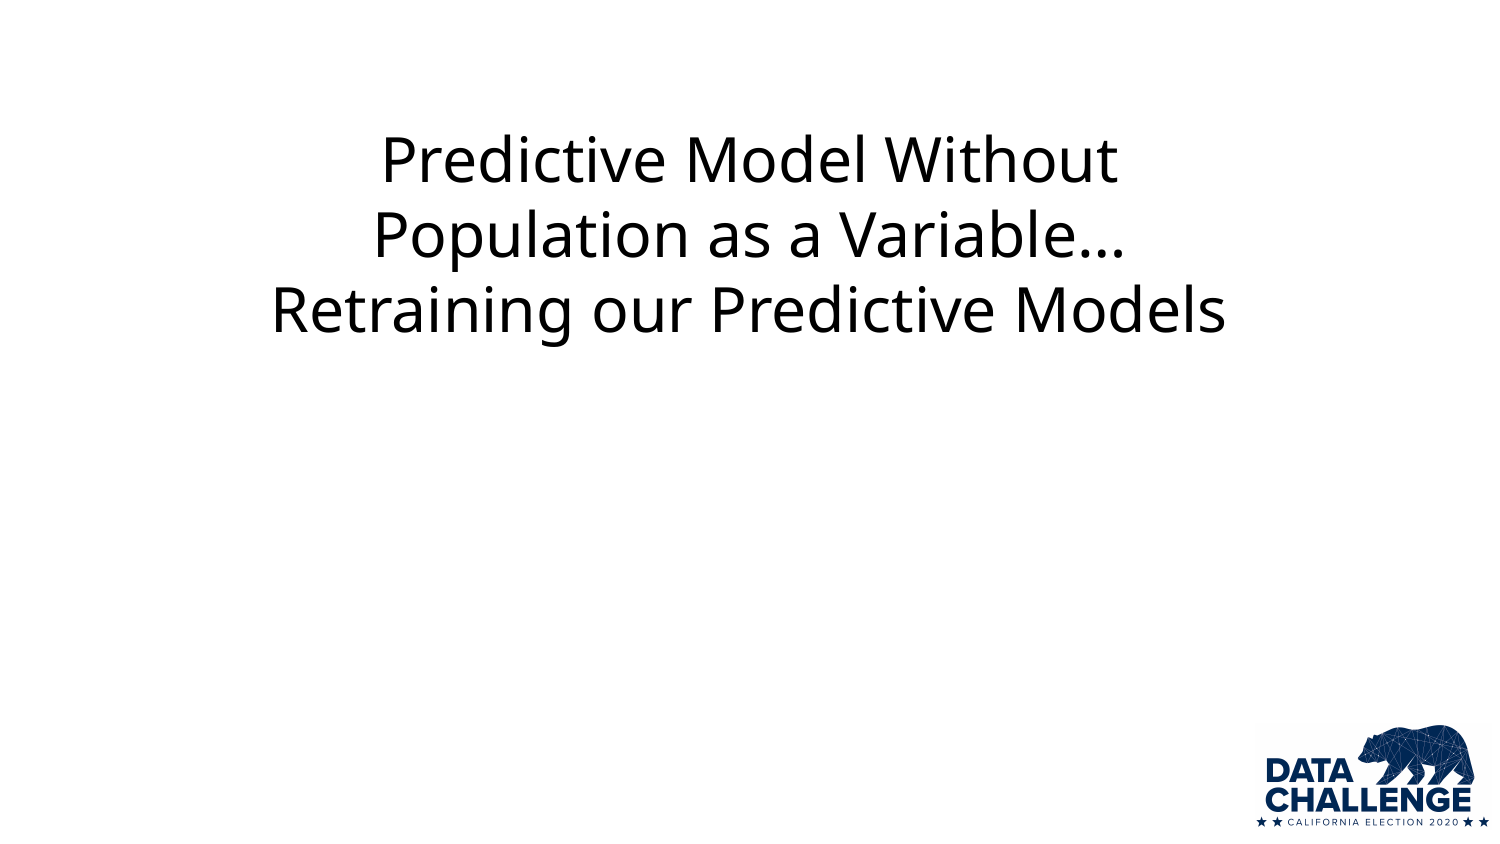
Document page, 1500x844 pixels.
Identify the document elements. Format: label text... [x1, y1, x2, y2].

picture [1255, 723, 1492, 830]
title Predictive Model Without Population as a Variable… Retraining our Predictive Models [233, 105, 1267, 200]
